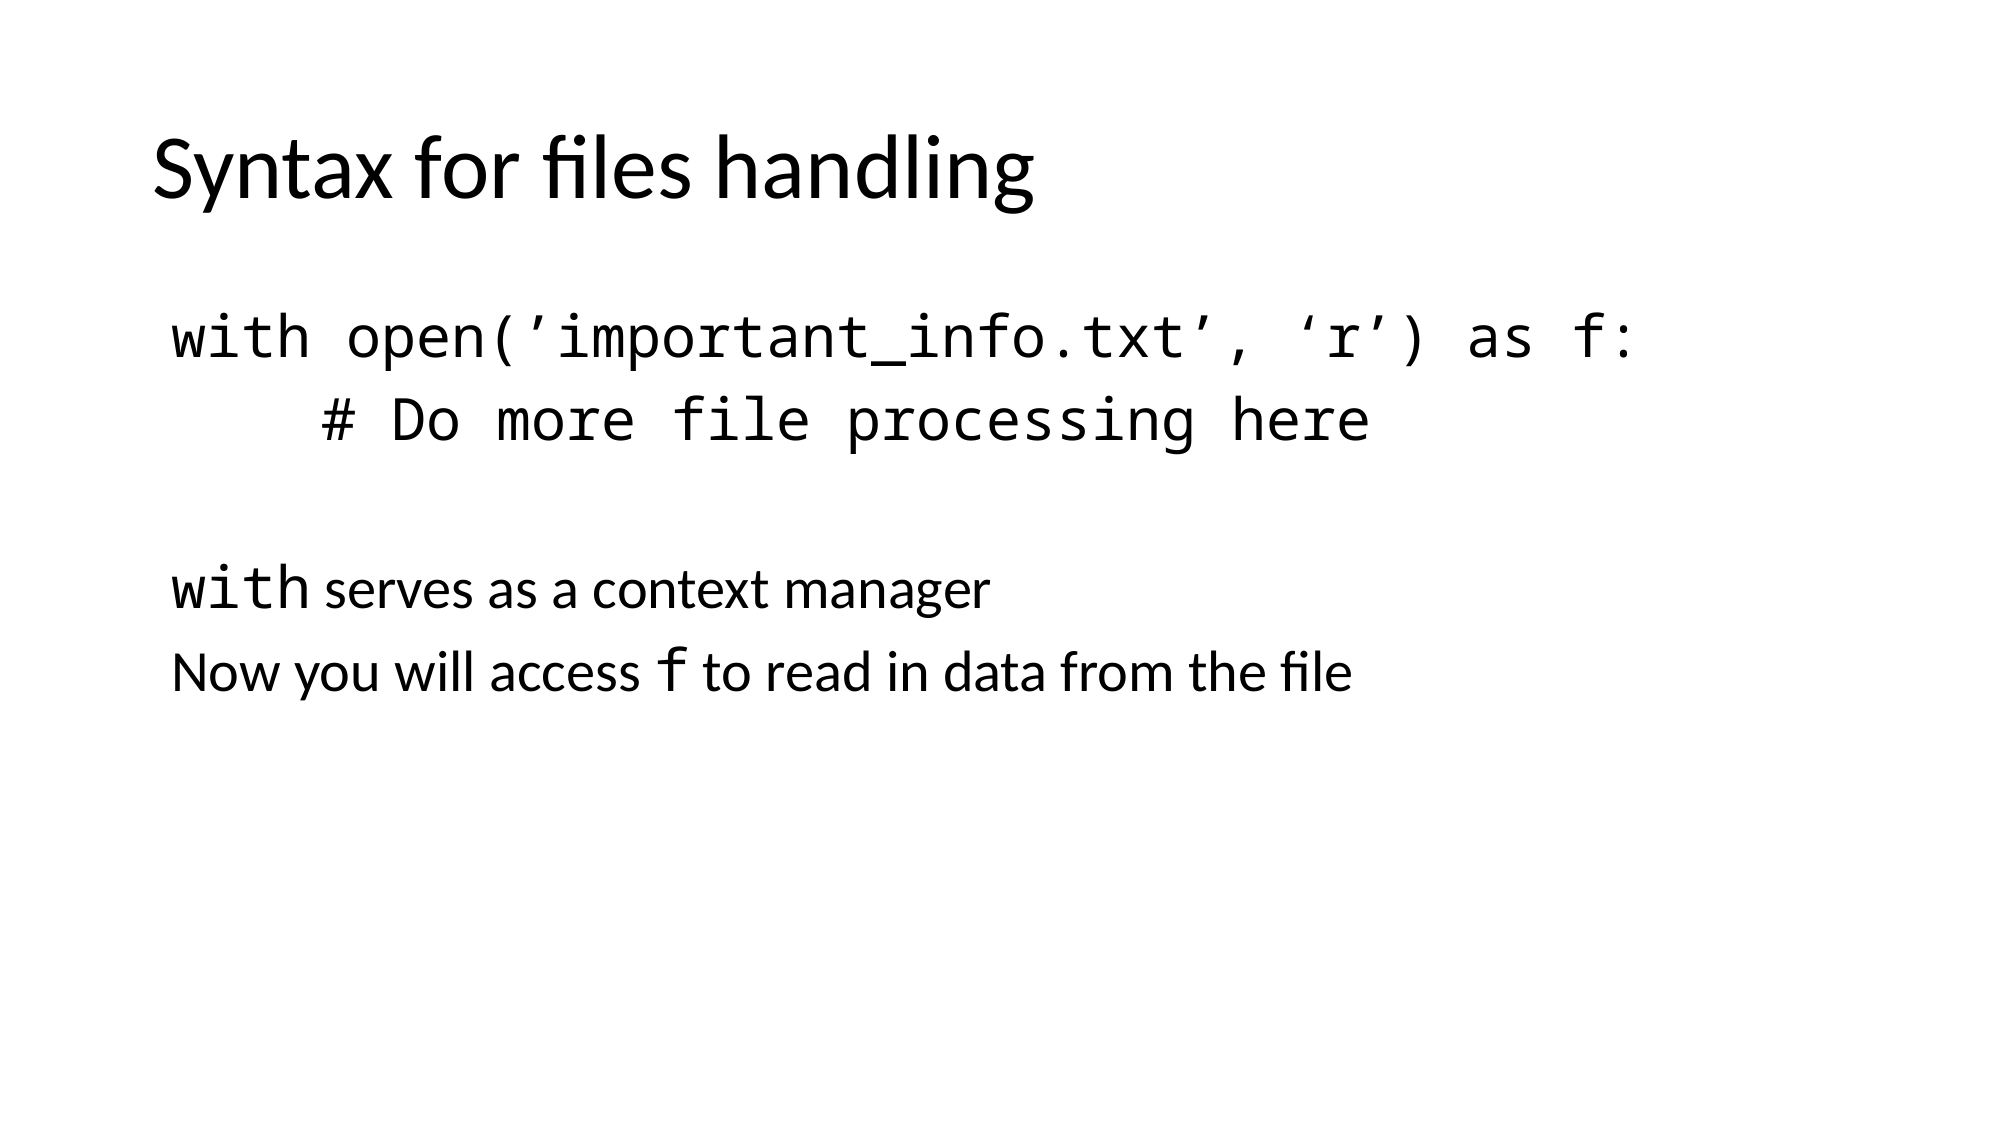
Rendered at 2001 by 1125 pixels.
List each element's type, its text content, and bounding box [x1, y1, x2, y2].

list with open(’important_info.txt’, ‘r’) as f: # Do more file processing here with serves as a context manager Now you will access f to read in data from the file [137, 299, 1863, 1014]
title Syntax for files handling [137, 59, 1863, 278]
